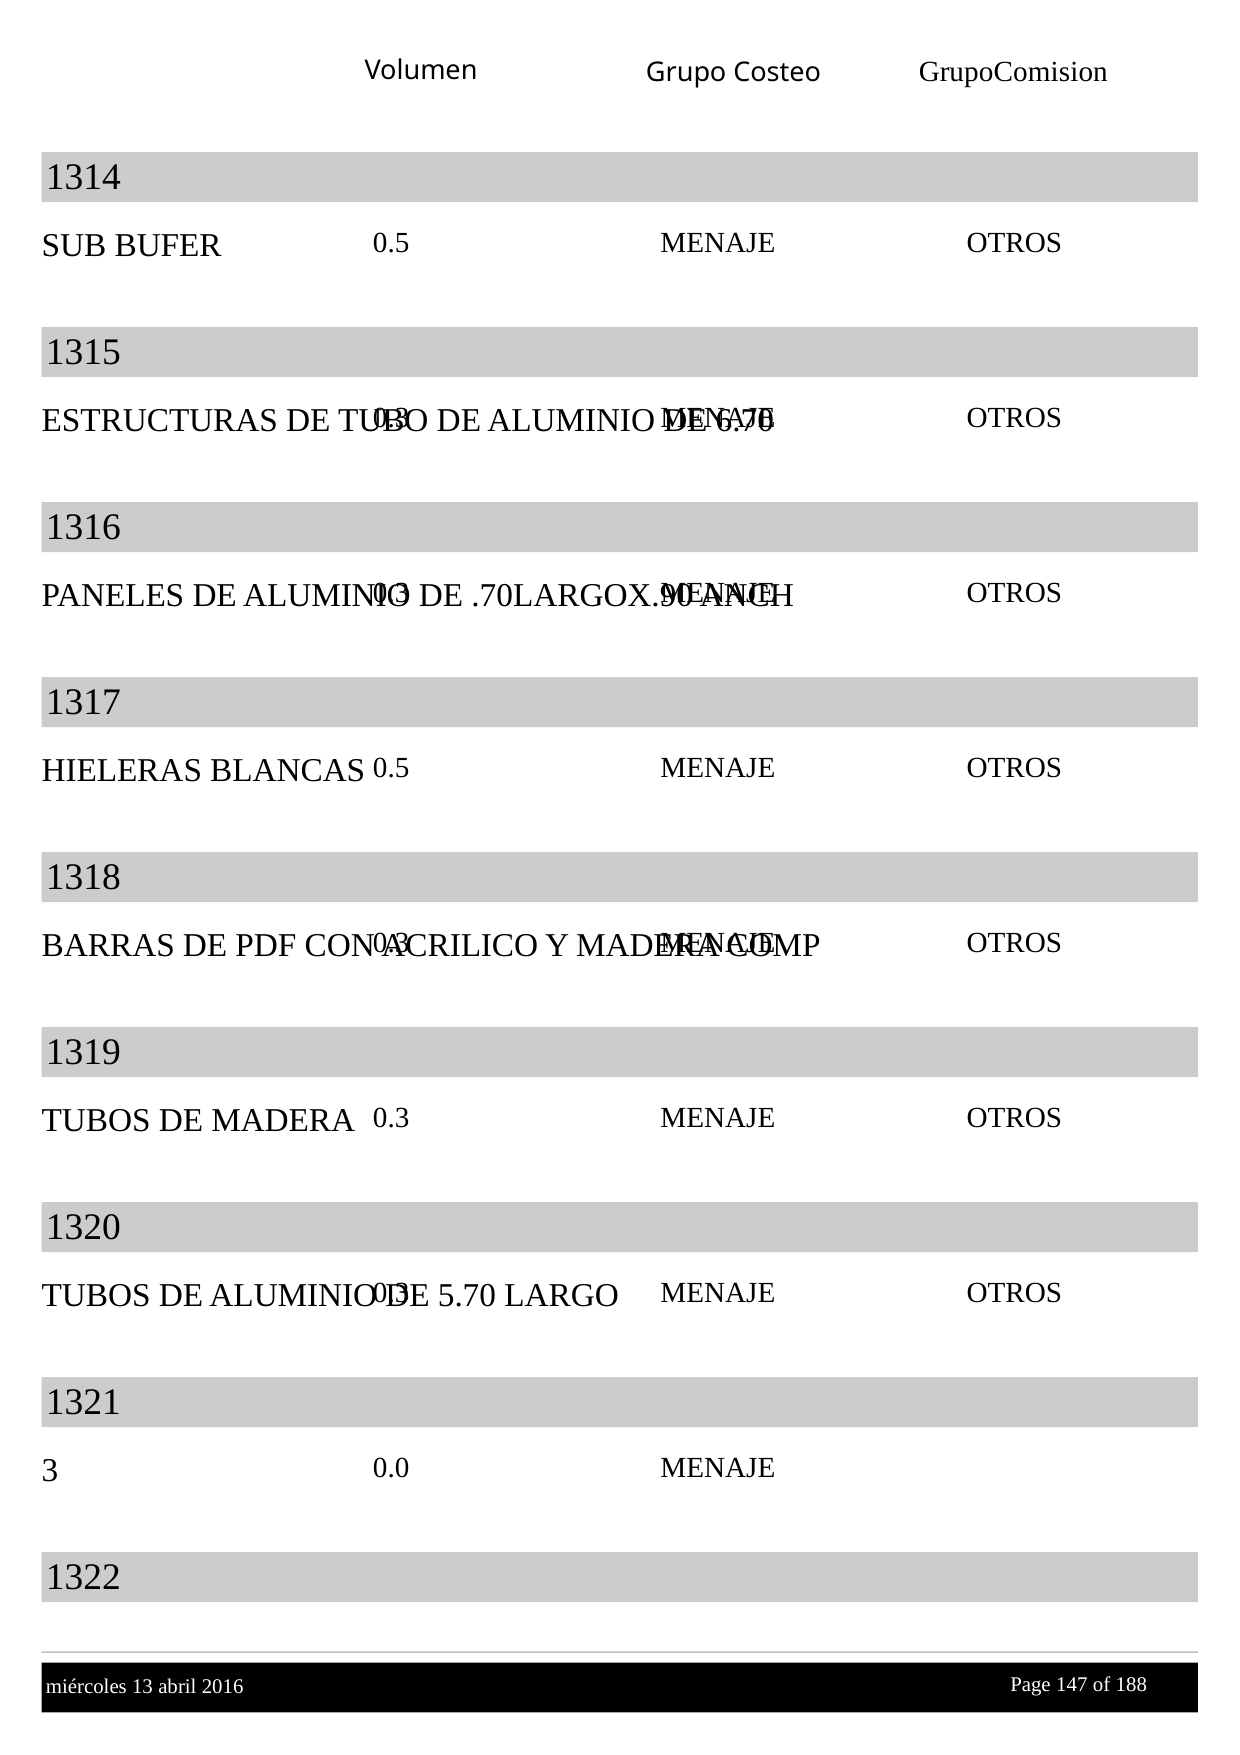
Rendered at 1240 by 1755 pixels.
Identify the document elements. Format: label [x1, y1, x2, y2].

text_box [41, 1272, 1198, 1328]
text_box [918, 52, 1150, 90]
text_box [41, 397, 1198, 453]
text_box [41, 852, 1198, 903]
text_box [41, 1027, 1198, 1078]
text_box [645, 54, 855, 96]
text_box [41, 677, 1198, 728]
text_box [41, 152, 1198, 203]
text_box [41, 747, 1198, 803]
text_box [41, 922, 1198, 978]
text_box [41, 1662, 1198, 1713]
text_box [41, 222, 1198, 278]
text_box [41, 1447, 1198, 1503]
text_box [41, 1552, 1198, 1603]
text_box [364, 52, 573, 94]
text_box [41, 1097, 1198, 1152]
text_box [41, 1377, 1198, 1428]
text_box [41, 327, 1198, 378]
text_box [41, 572, 1198, 627]
text_box [41, 502, 1198, 553]
text_box [41, 1202, 1198, 1253]
